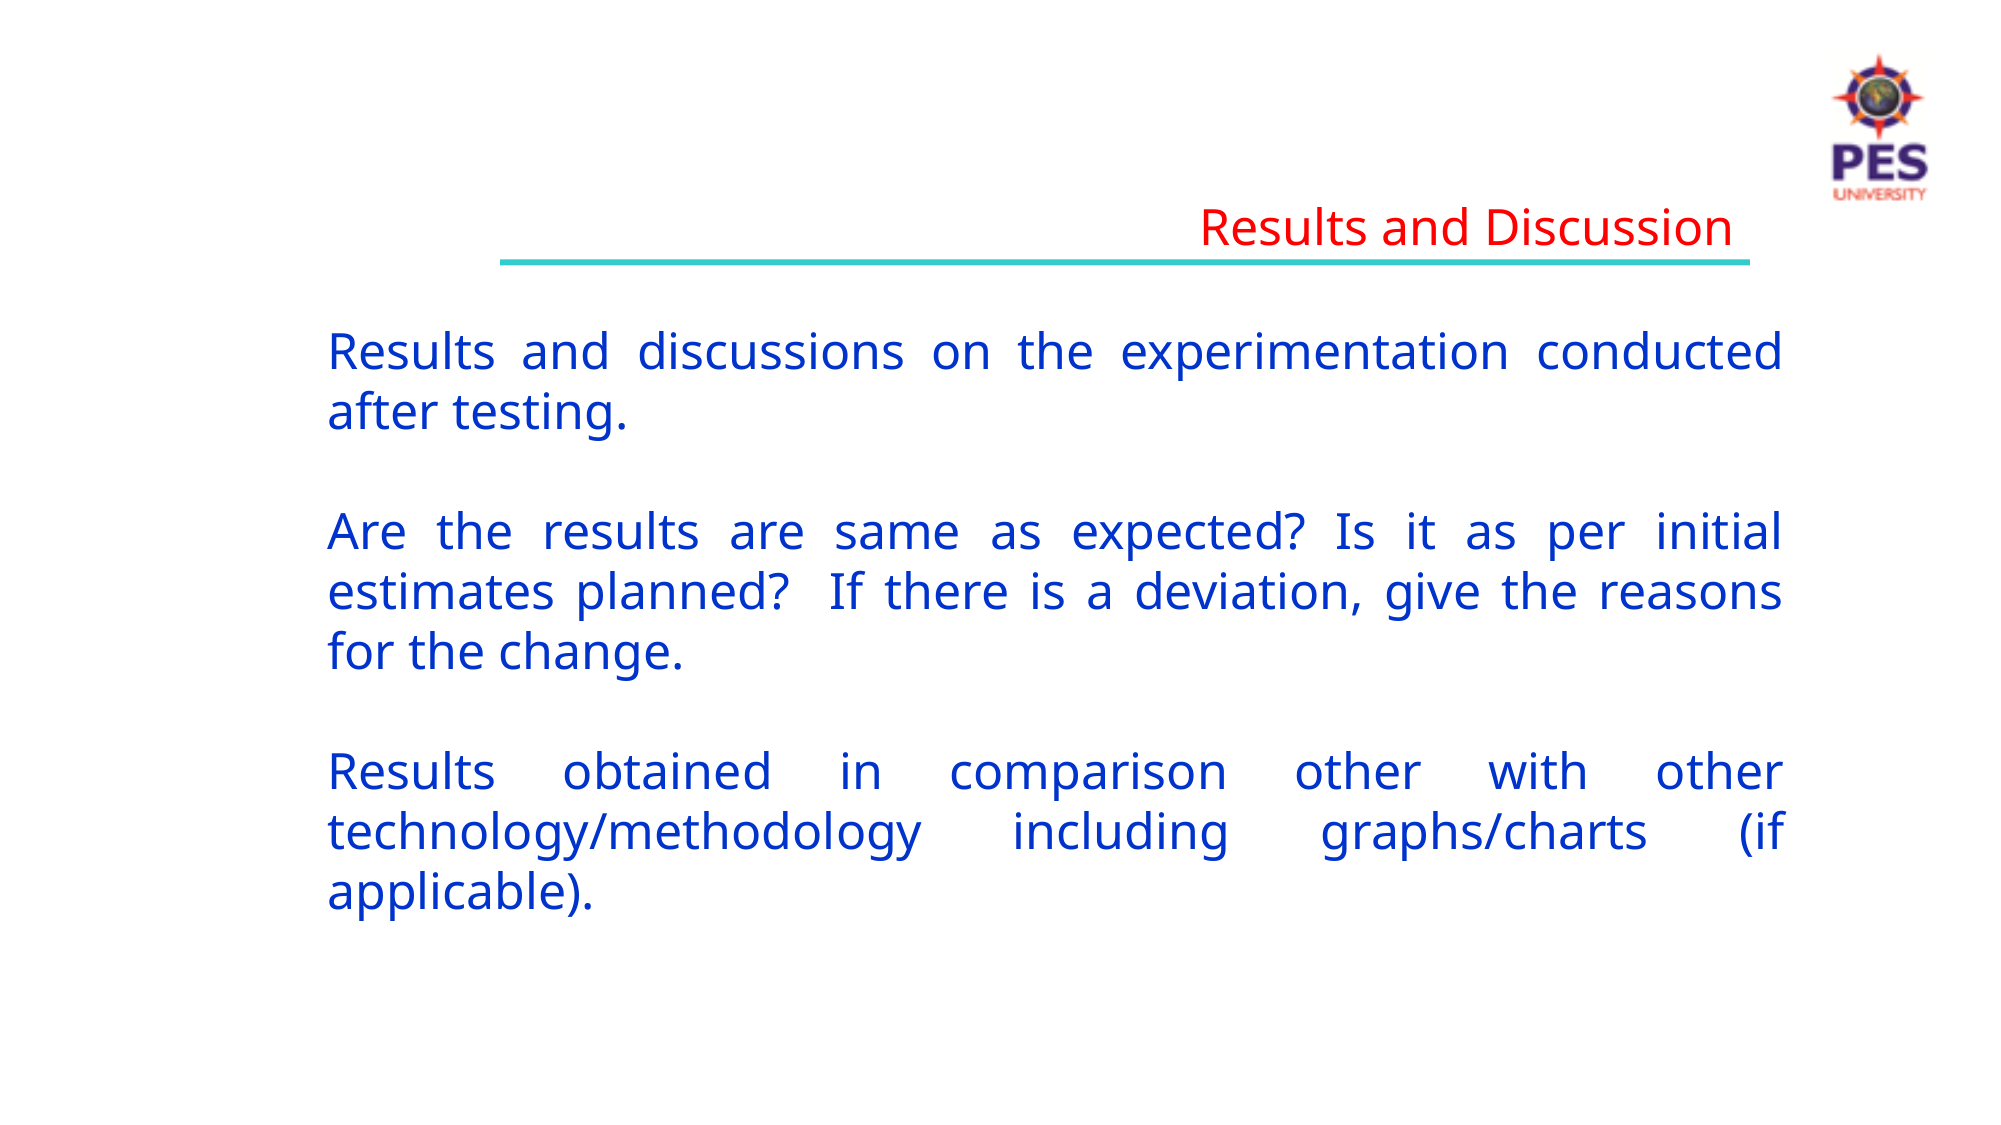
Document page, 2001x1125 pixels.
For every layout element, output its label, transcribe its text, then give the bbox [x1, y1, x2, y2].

text_box Results and Discussion [474, 187, 1750, 263]
text_box Results and discussions on the experimentation conducted after testing. Are the results are same as expected? Is it as per initial estimates planned? If there is a deviation, give the reasons for the change. Results obtained in comparison other with other technology/methodology including graphs/charts (if applicable). [312, 312, 1800, 1048]
picture [1827, 49, 1938, 213]
